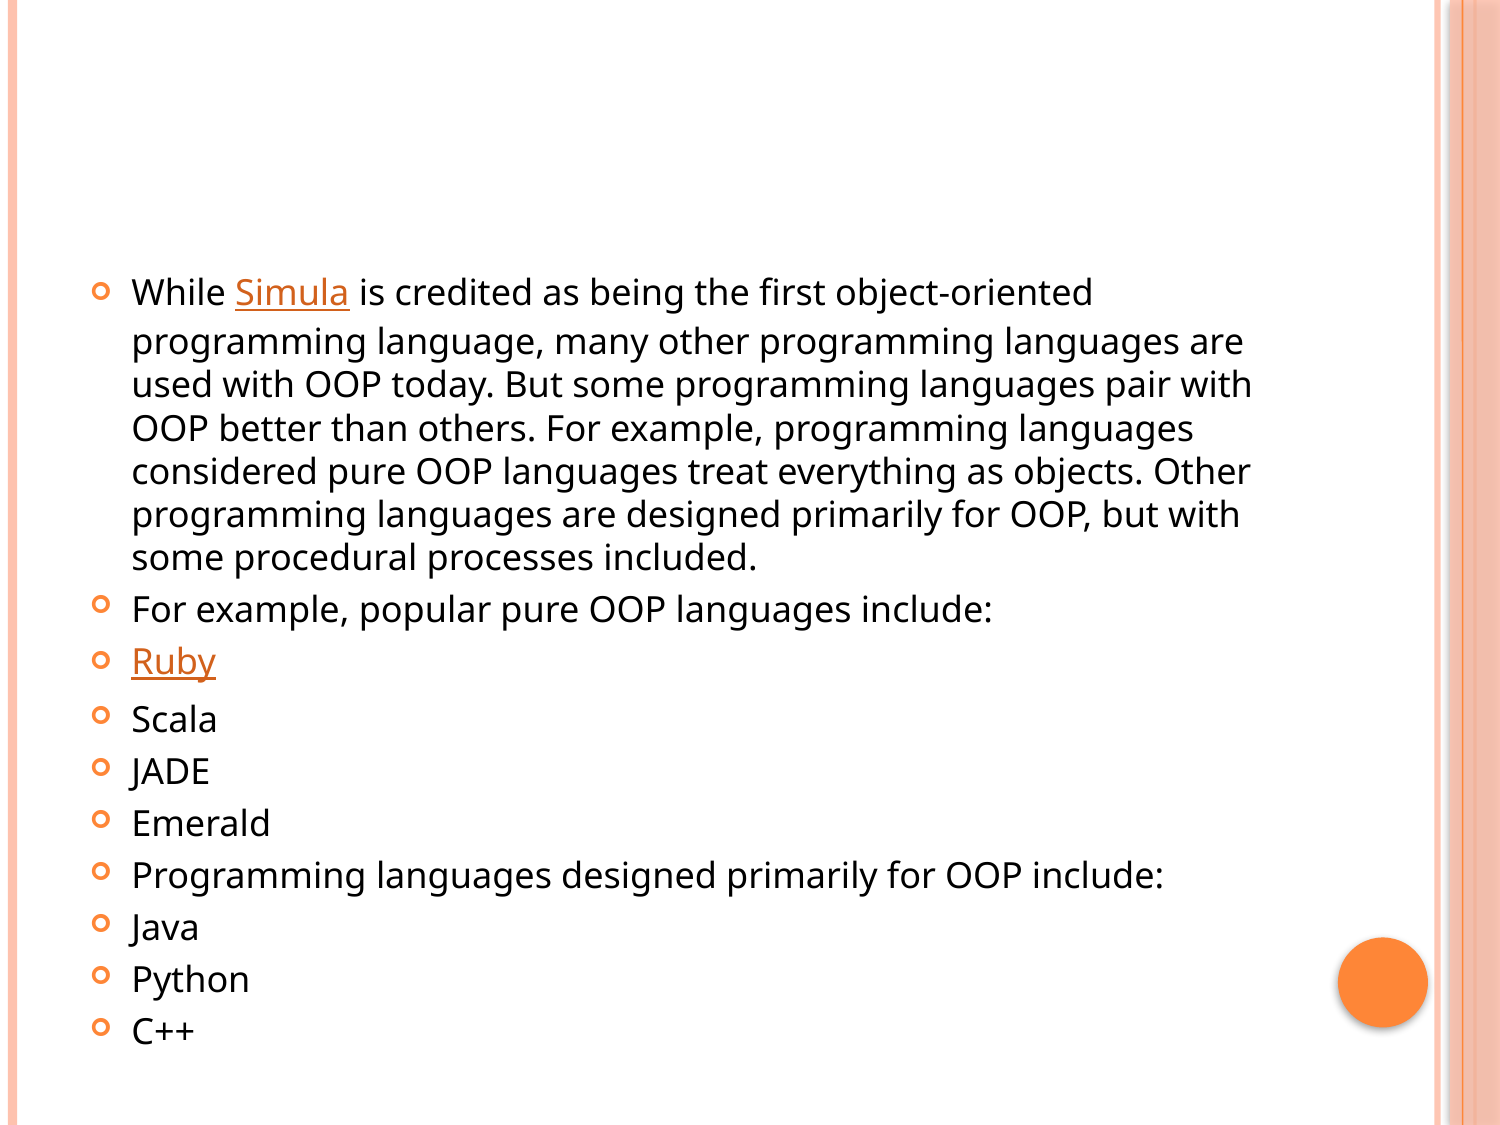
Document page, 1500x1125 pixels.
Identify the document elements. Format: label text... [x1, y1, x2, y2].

list While Simula is credited as being the first object-oriented programming language, many other programming languages are used with OOP today. But some programming languages pair with OOP better than others. For example, programming languages considered pure OOP languages treat everything as objects. Other programming languages are designed primarily for OOP, but with some procedural processes included. For example, popular pure OOP languages include: Ruby Scala JADE Emerald Programming languages designed primarily for OOP include: Java Python C++ [75, 262, 1300, 1062]
